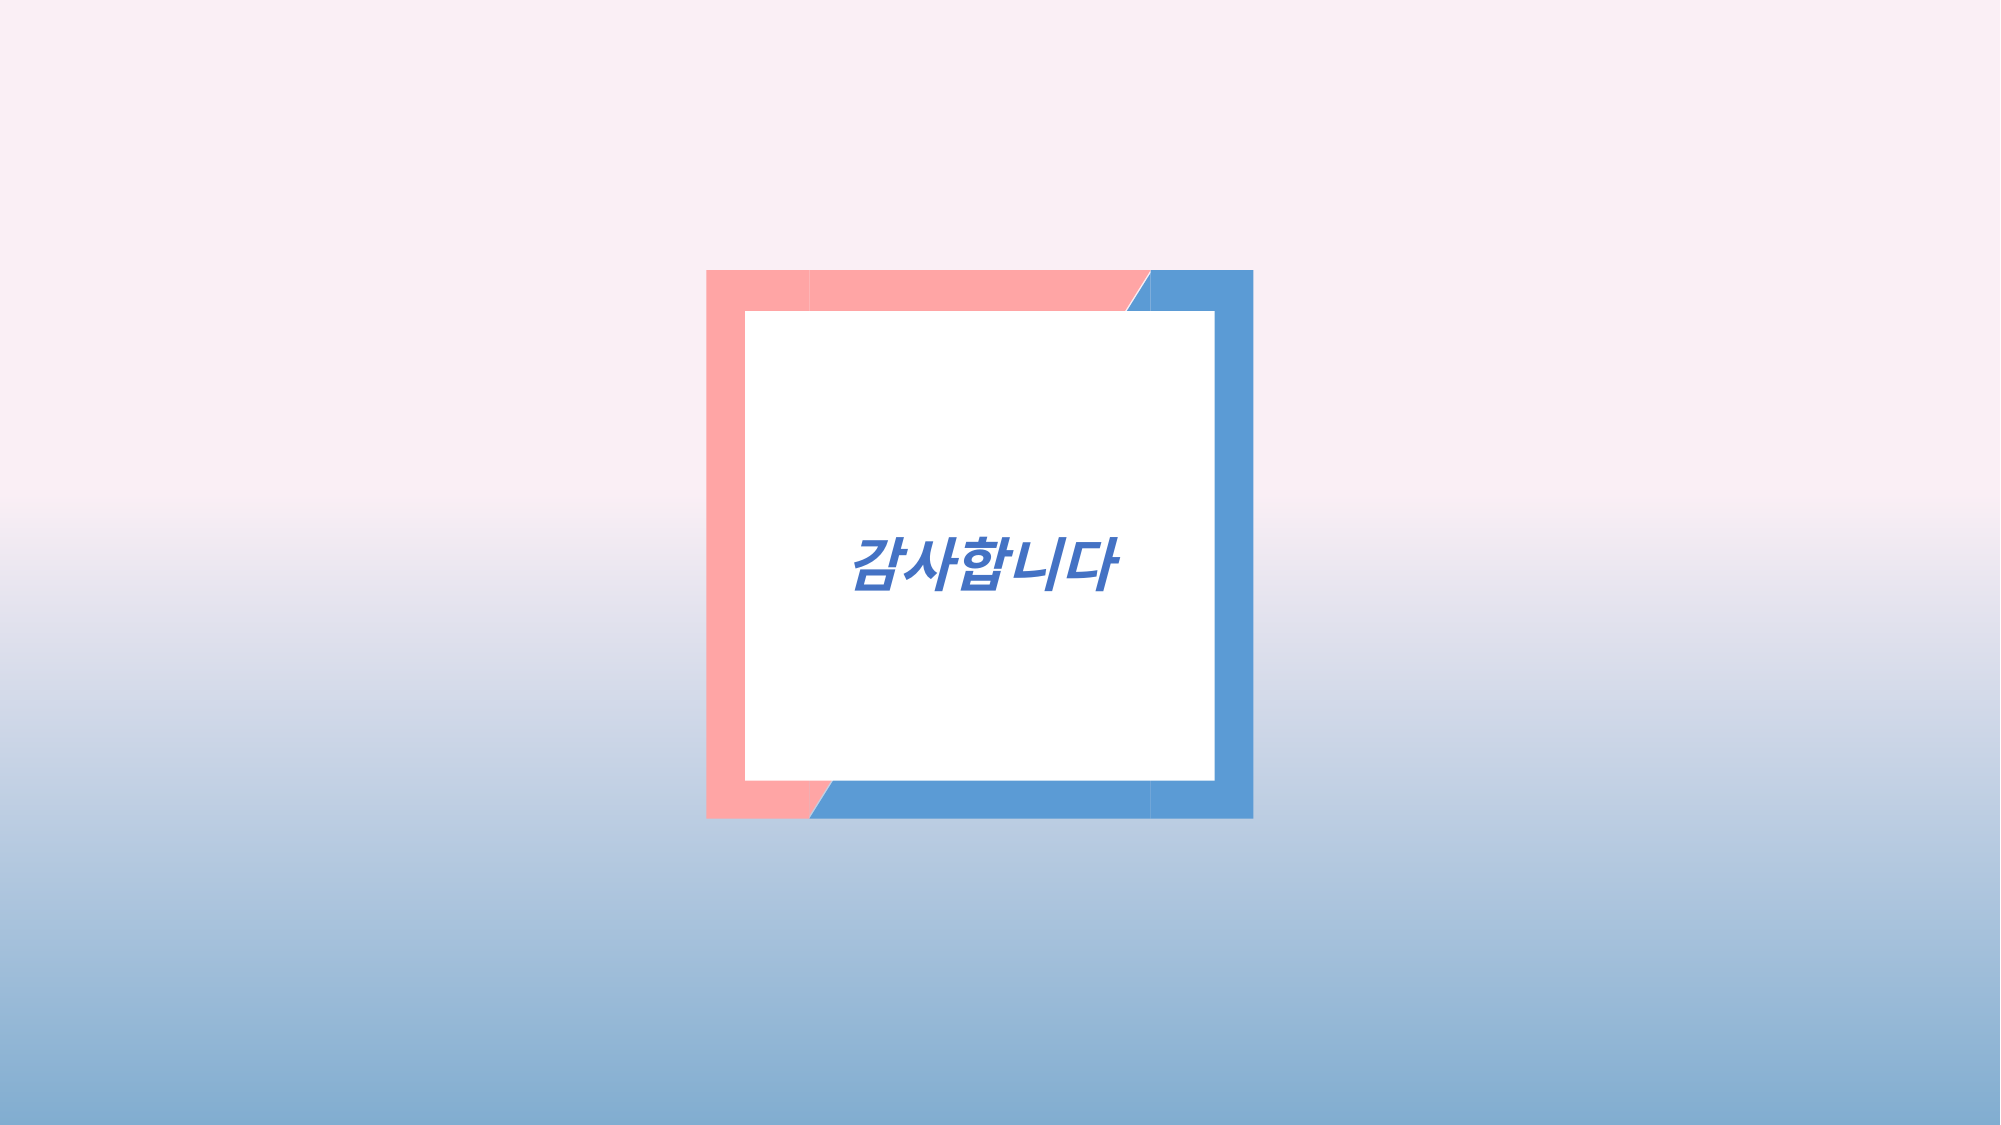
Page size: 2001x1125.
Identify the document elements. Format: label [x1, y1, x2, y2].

text_box [706, 270, 1254, 819]
